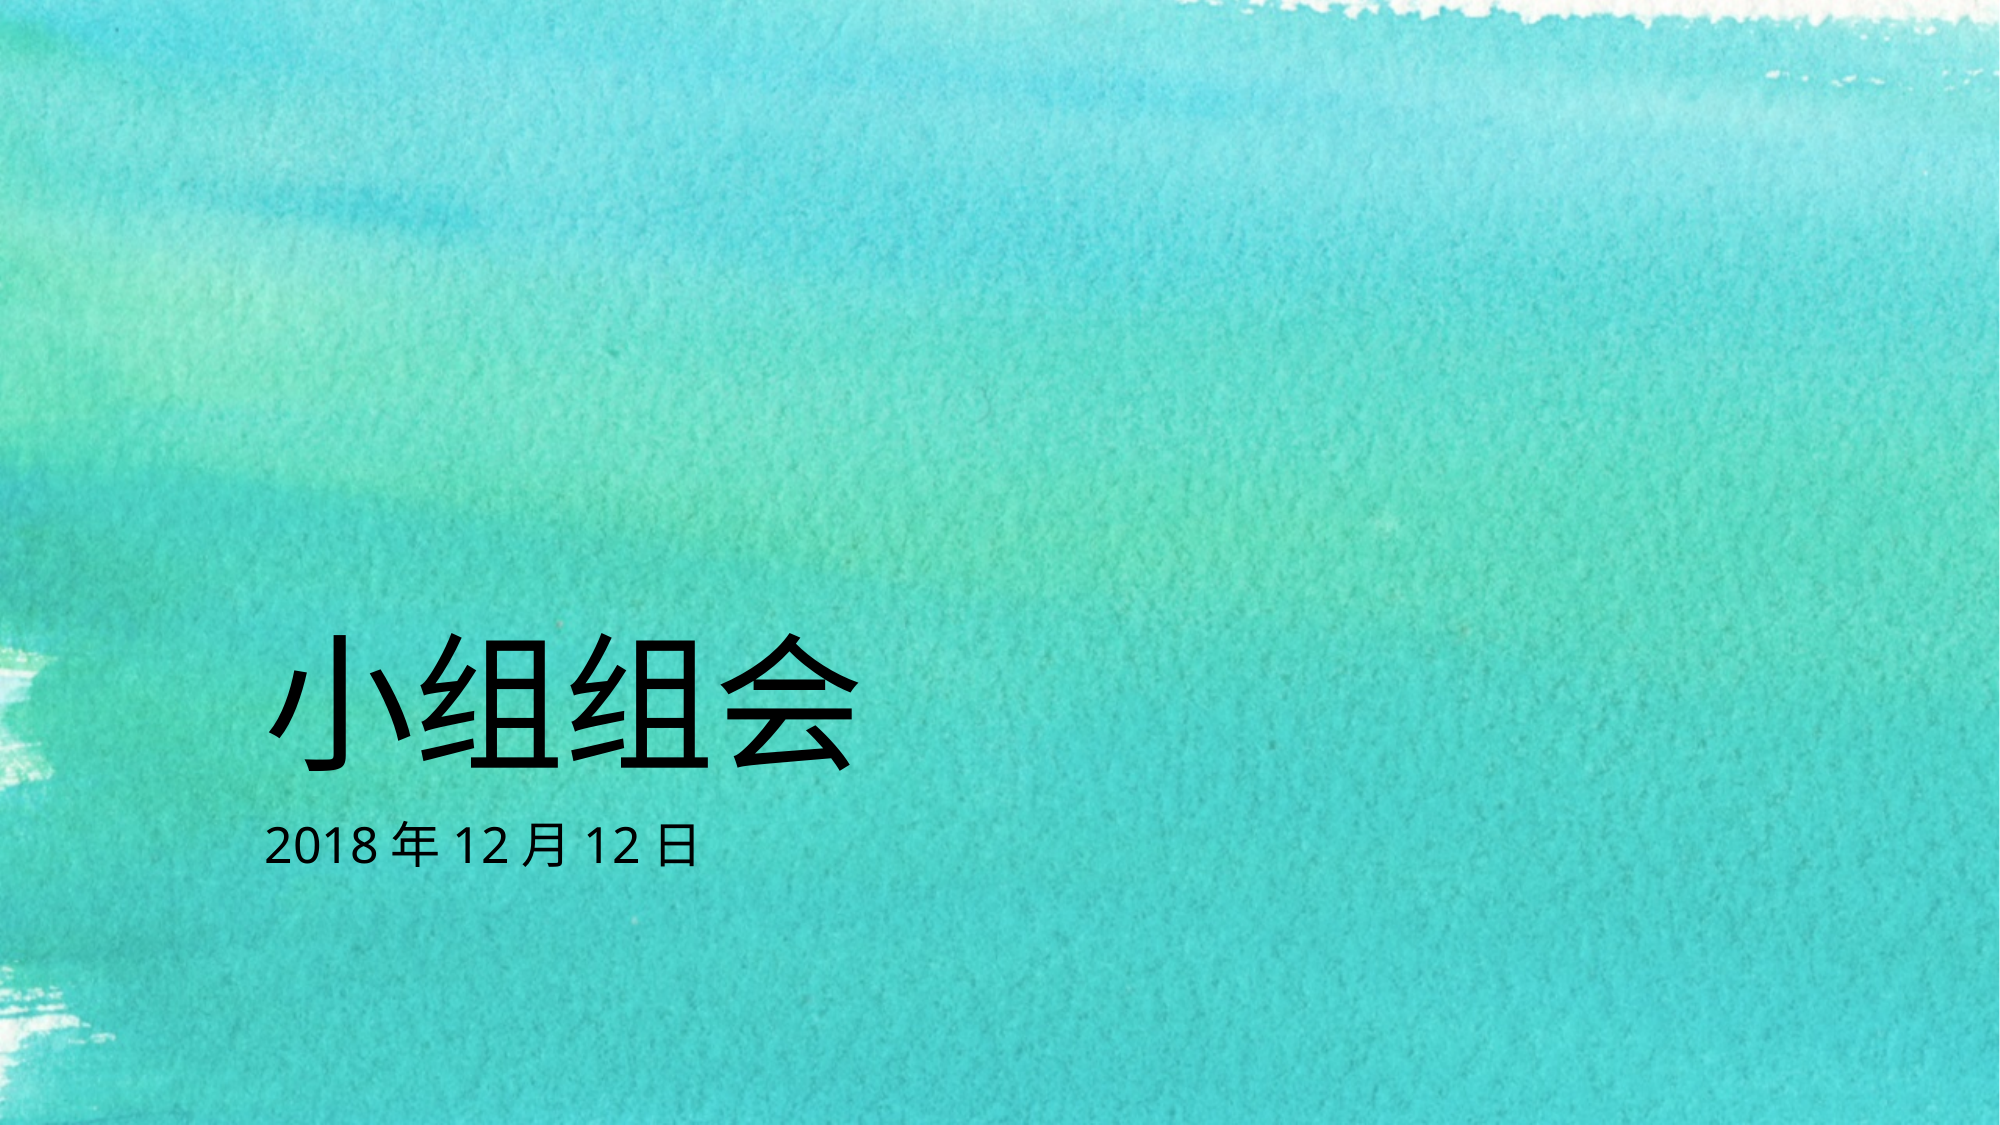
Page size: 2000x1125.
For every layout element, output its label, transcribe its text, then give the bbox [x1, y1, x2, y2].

subtitle 2018年12月12日 [249, 812, 1600, 988]
picture [0, 0, 2000, 1125]
title 小组组会 [249, 224, 1750, 800]
